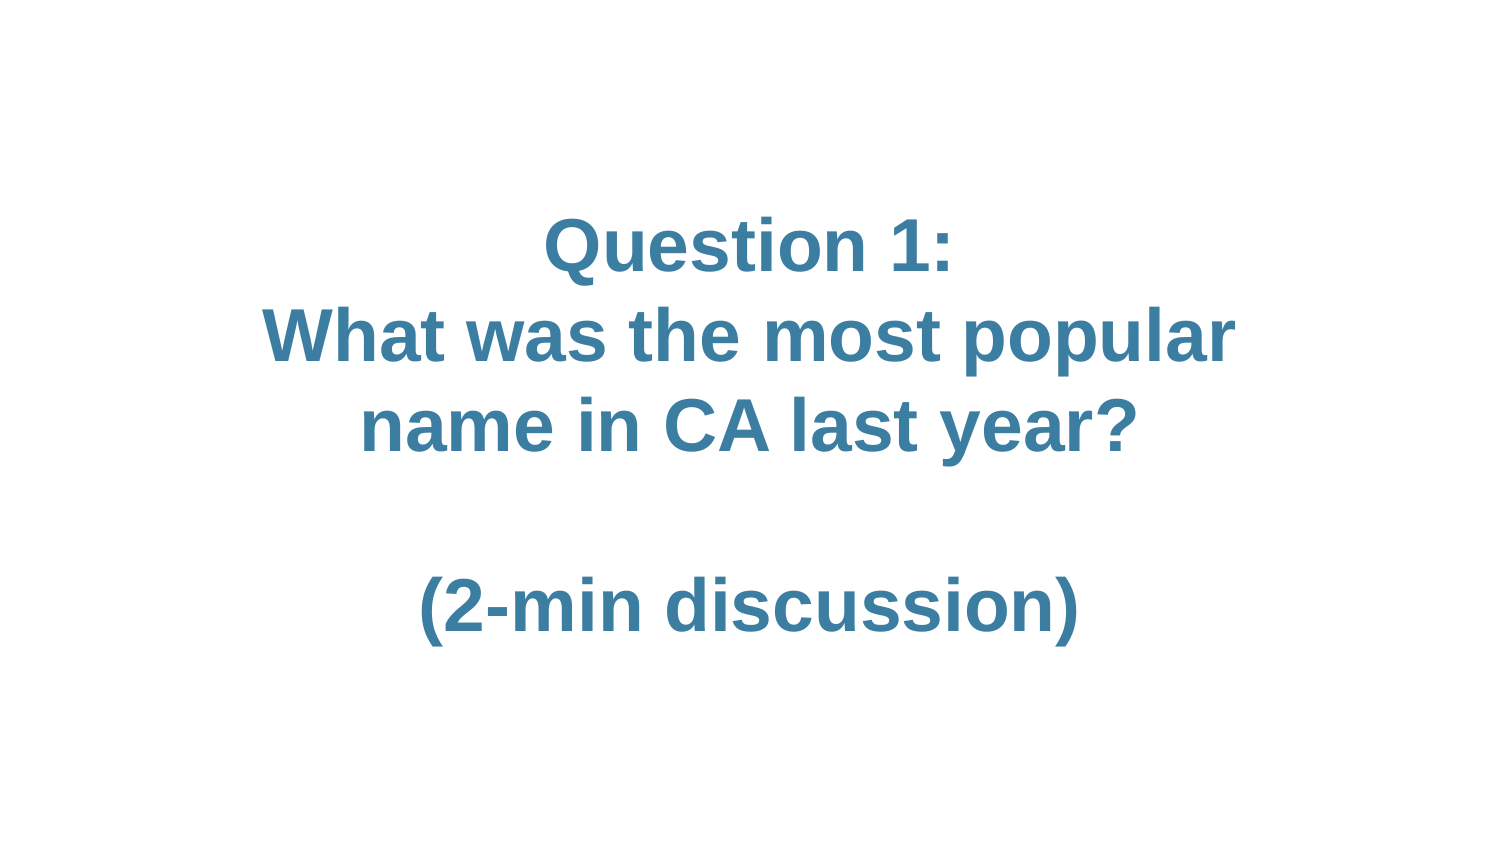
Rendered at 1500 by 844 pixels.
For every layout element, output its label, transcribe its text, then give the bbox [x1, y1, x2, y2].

title Question 1: What was the most popular name in CA last year? (2-min discussion) [200, 366, 1300, 478]
